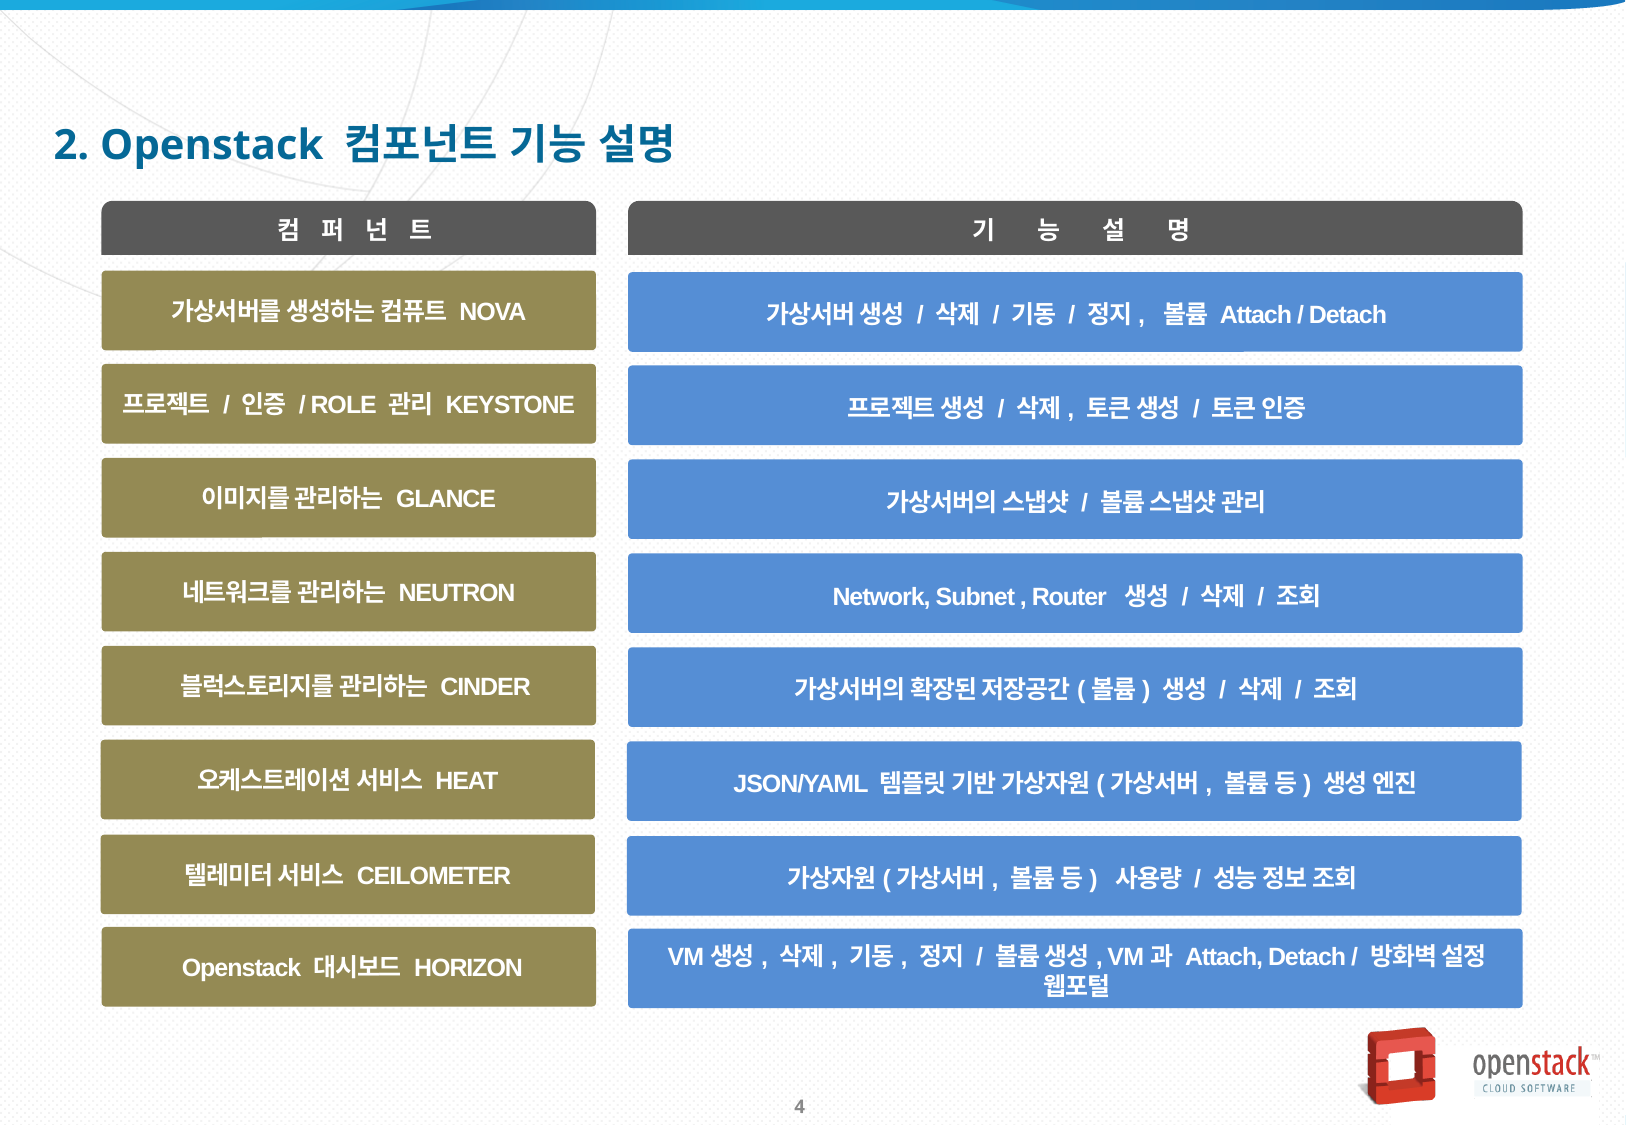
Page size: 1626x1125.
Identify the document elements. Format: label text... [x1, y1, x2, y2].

text_box VM생성, 삭제, 기동, 정지 / 볼륨 생성, VM과 Attach, Detach / 방화벽 설정 웹포털 [643, 940, 1511, 1001]
text_box [628, 647, 1523, 727]
text_box [626, 741, 1522, 821]
text_box JSON/YAML 템플릿 기반 가상자원(가상서버, 볼륨 등) 생성 엔진 [642, 767, 1510, 798]
text_box [628, 272, 1523, 352]
text_box 가상자원(가상서버, 볼륨 등) 사용량 / 성능 정보 조회 [642, 862, 1510, 893]
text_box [101, 645, 597, 726]
text_box 2. Openstack 컴포넌트 기능 설명 [53, 123, 789, 169]
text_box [101, 363, 597, 444]
text_box [628, 459, 1523, 539]
text_box [628, 365, 1523, 446]
text_box 컴 퍼 넌 트 [101, 200, 597, 255]
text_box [100, 834, 596, 915]
text_box 기 능 설 명 [628, 200, 1523, 255]
text_box [628, 928, 1523, 1009]
text_box Network, Subnet , Router 생성 / 삭제 / 조회 [643, 579, 1511, 611]
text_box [101, 270, 597, 351]
text_box [626, 836, 1522, 916]
text_box 가상서버 생성 / 삭제 / 기동 / 정지, 볼륨 Attach / Detach [643, 298, 1511, 329]
text_box [628, 553, 1523, 633]
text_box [100, 739, 596, 820]
text_box 프로젝트 생성 / 삭제, 토큰 생성 / 토큰 인증 [643, 392, 1511, 423]
picture [0, 0, 1626, 1125]
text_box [101, 926, 597, 1007]
text_box 가상서버의 확장된 저장공간(볼륨) 생성 / 삭제 / 조회 [643, 673, 1511, 704]
text_box 가상서버의 스냅샷 / 볼륨 스냅샷 관리 [643, 486, 1511, 517]
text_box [101, 457, 597, 538]
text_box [101, 551, 597, 632]
